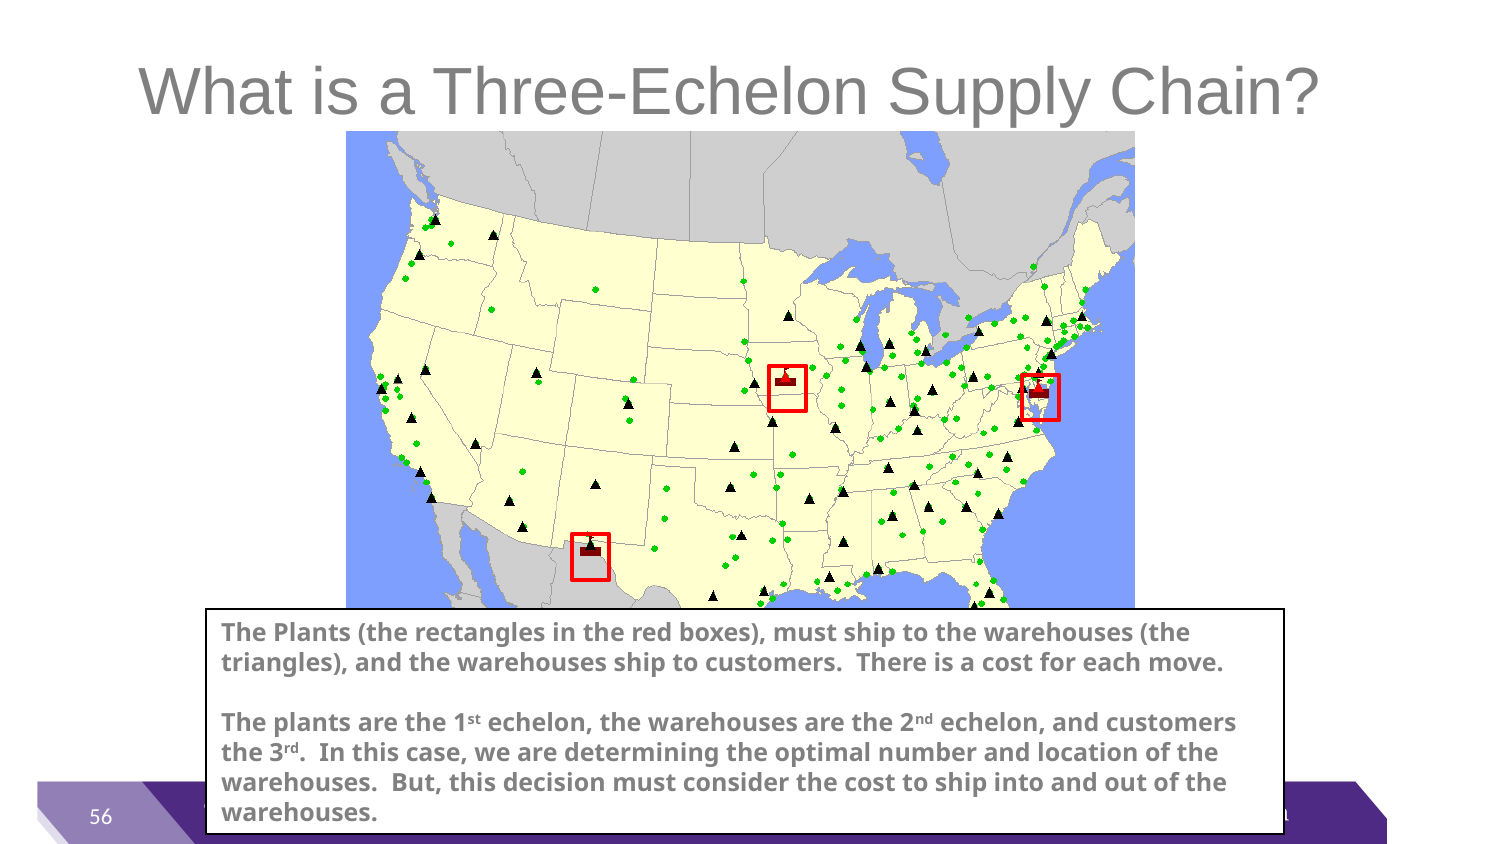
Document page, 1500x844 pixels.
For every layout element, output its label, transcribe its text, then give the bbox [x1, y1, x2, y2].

title What is a Three-Echelon Supply Chain? [55, 17, 1406, 158]
text_box The Plants (the rectangles in the red boxes), must ship to the warehouses (the triangles), and the warehouses ship to customers. There is a cost for each move. The plants are the 1st echelon, the warehouses are the 2nd echelon, and customers the 3rd. In this case, we are determining the optimal number and location of the warehouses. But, this decision must consider the cost to ship into and out of the warehouses. [206, 609, 1285, 834]
picture [0, 0, 1499, 844]
